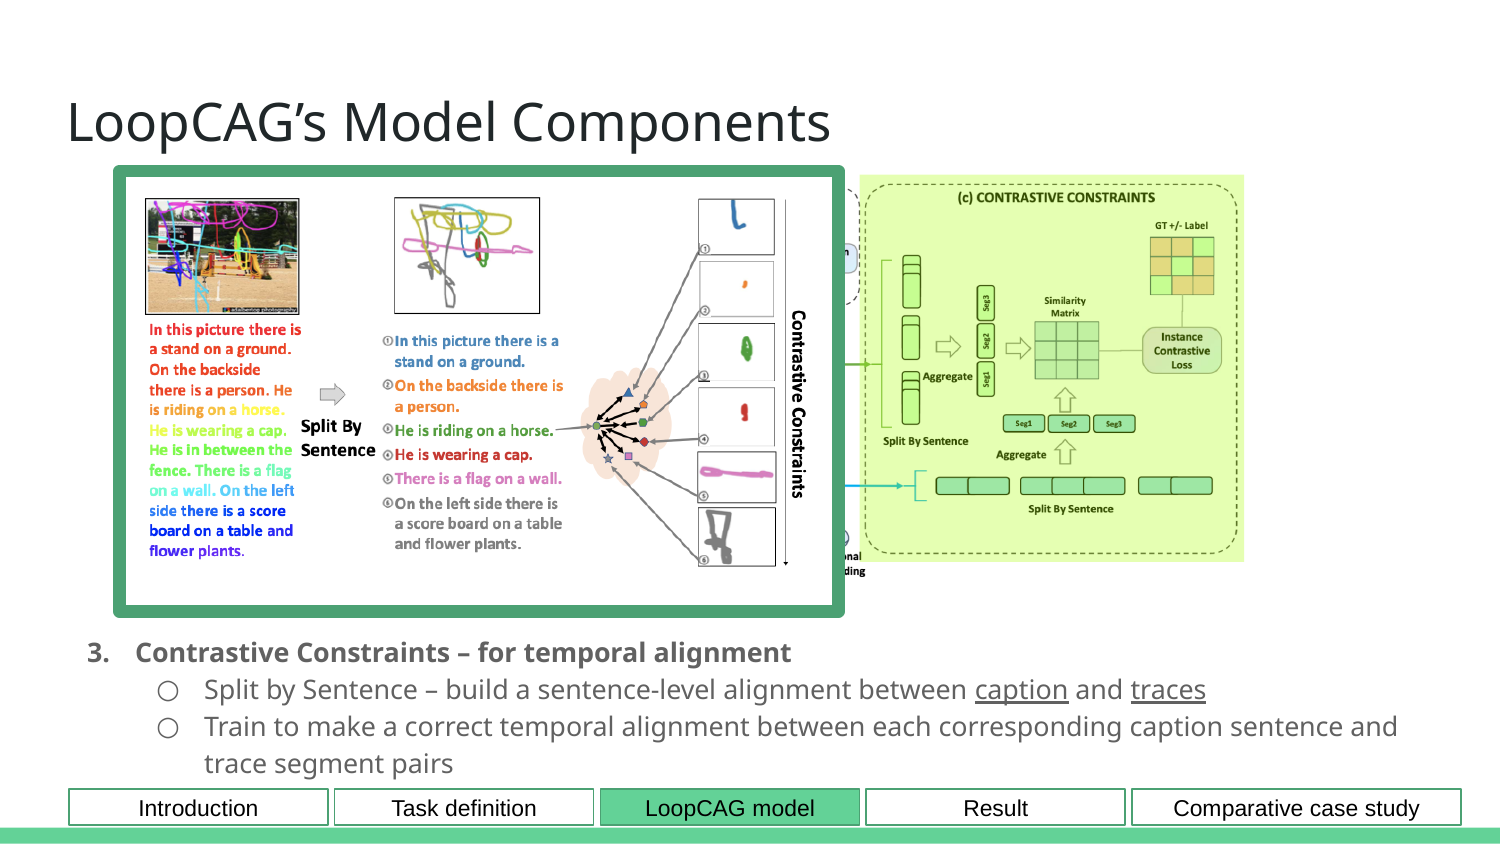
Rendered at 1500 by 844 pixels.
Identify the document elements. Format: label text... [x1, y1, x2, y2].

text_box Comparative case study [1132, 789, 1462, 825]
text_box Task definition [334, 789, 594, 825]
title LoopCAG’s Model Components [51, 72, 1449, 167]
text_box Result [866, 789, 1126, 825]
picture [125, 166, 1288, 606]
text_box LoopCAG model [600, 789, 860, 825]
text_box Introduction [68, 789, 328, 825]
list Contrastive Constraints – for temporal alignment Split by Sentence – build a sentence-level alignment between caption and traces Train to make a correct temporal alignment between each corresponding caption sentence and trace segment pairs [51, 615, 1449, 794]
